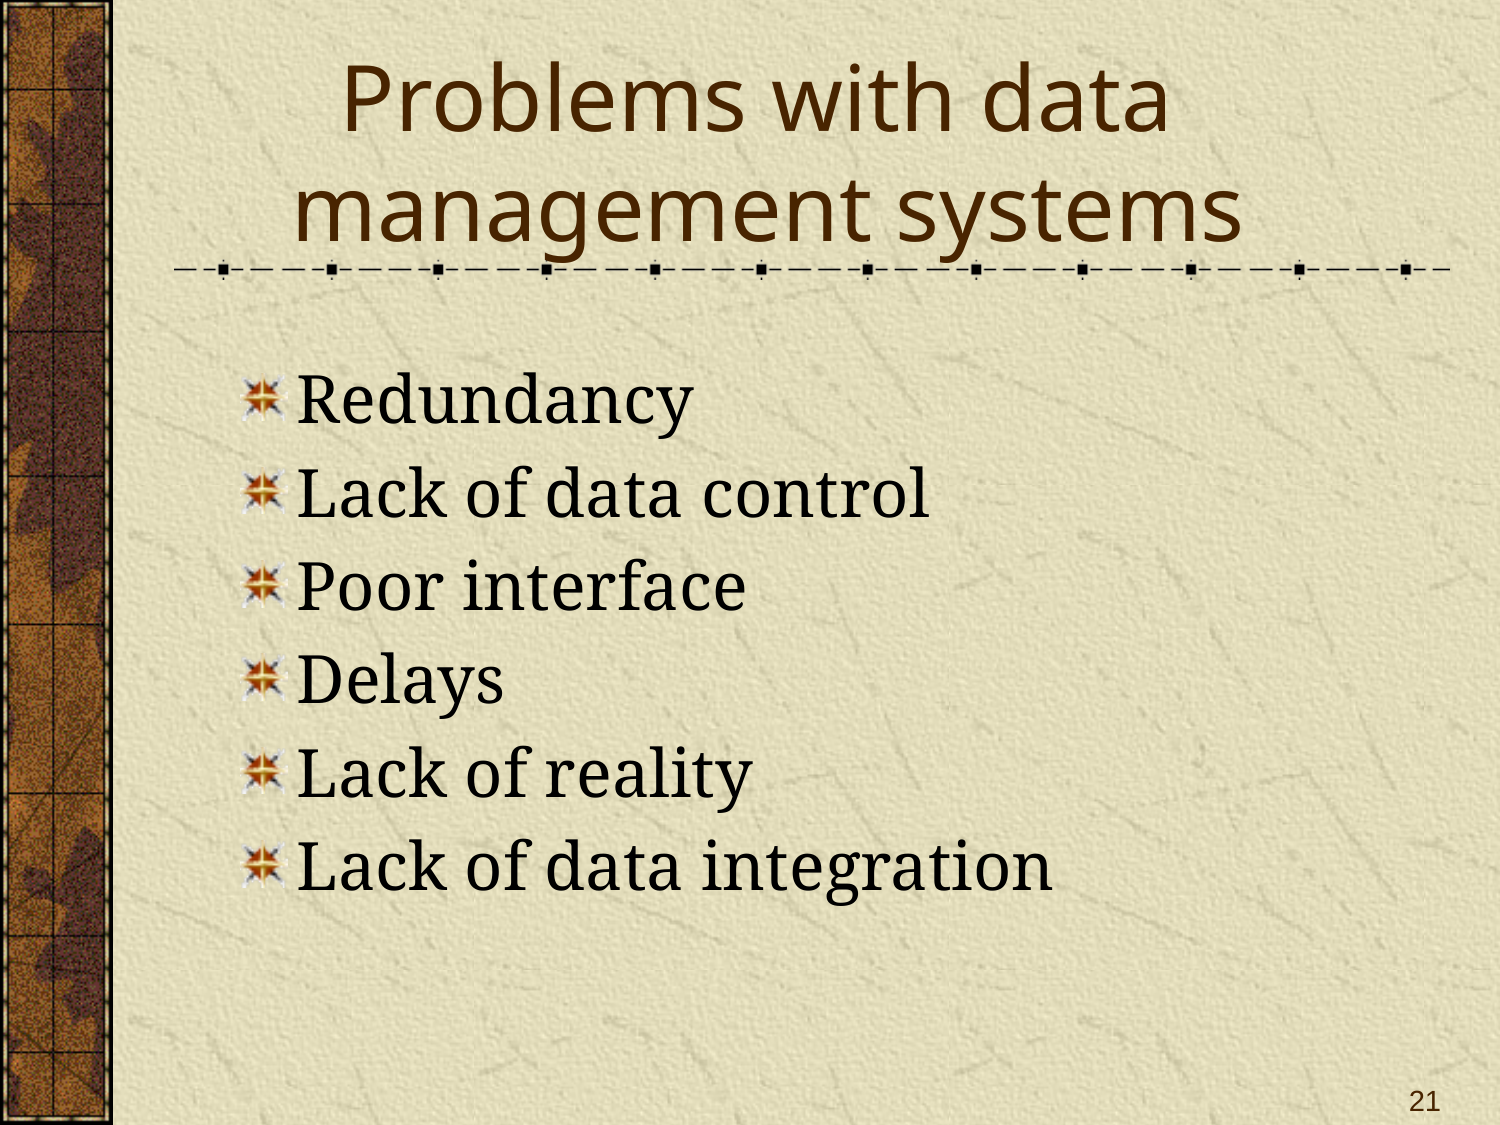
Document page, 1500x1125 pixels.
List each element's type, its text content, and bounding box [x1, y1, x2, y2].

picture [240, 467, 288, 514]
picture [240, 747, 288, 794]
list Redundancy Lack of data control Poor interface Delays Lack of reality Lack of data integration [225, 349, 1500, 1025]
picture [240, 840, 288, 888]
slide_number 21 [1349, 1049, 1500, 1125]
picture [240, 560, 288, 608]
title Problems with data management systems [62, 62, 1476, 238]
picture [0, 0, 1500, 1125]
picture [240, 373, 288, 421]
picture [240, 653, 288, 701]
